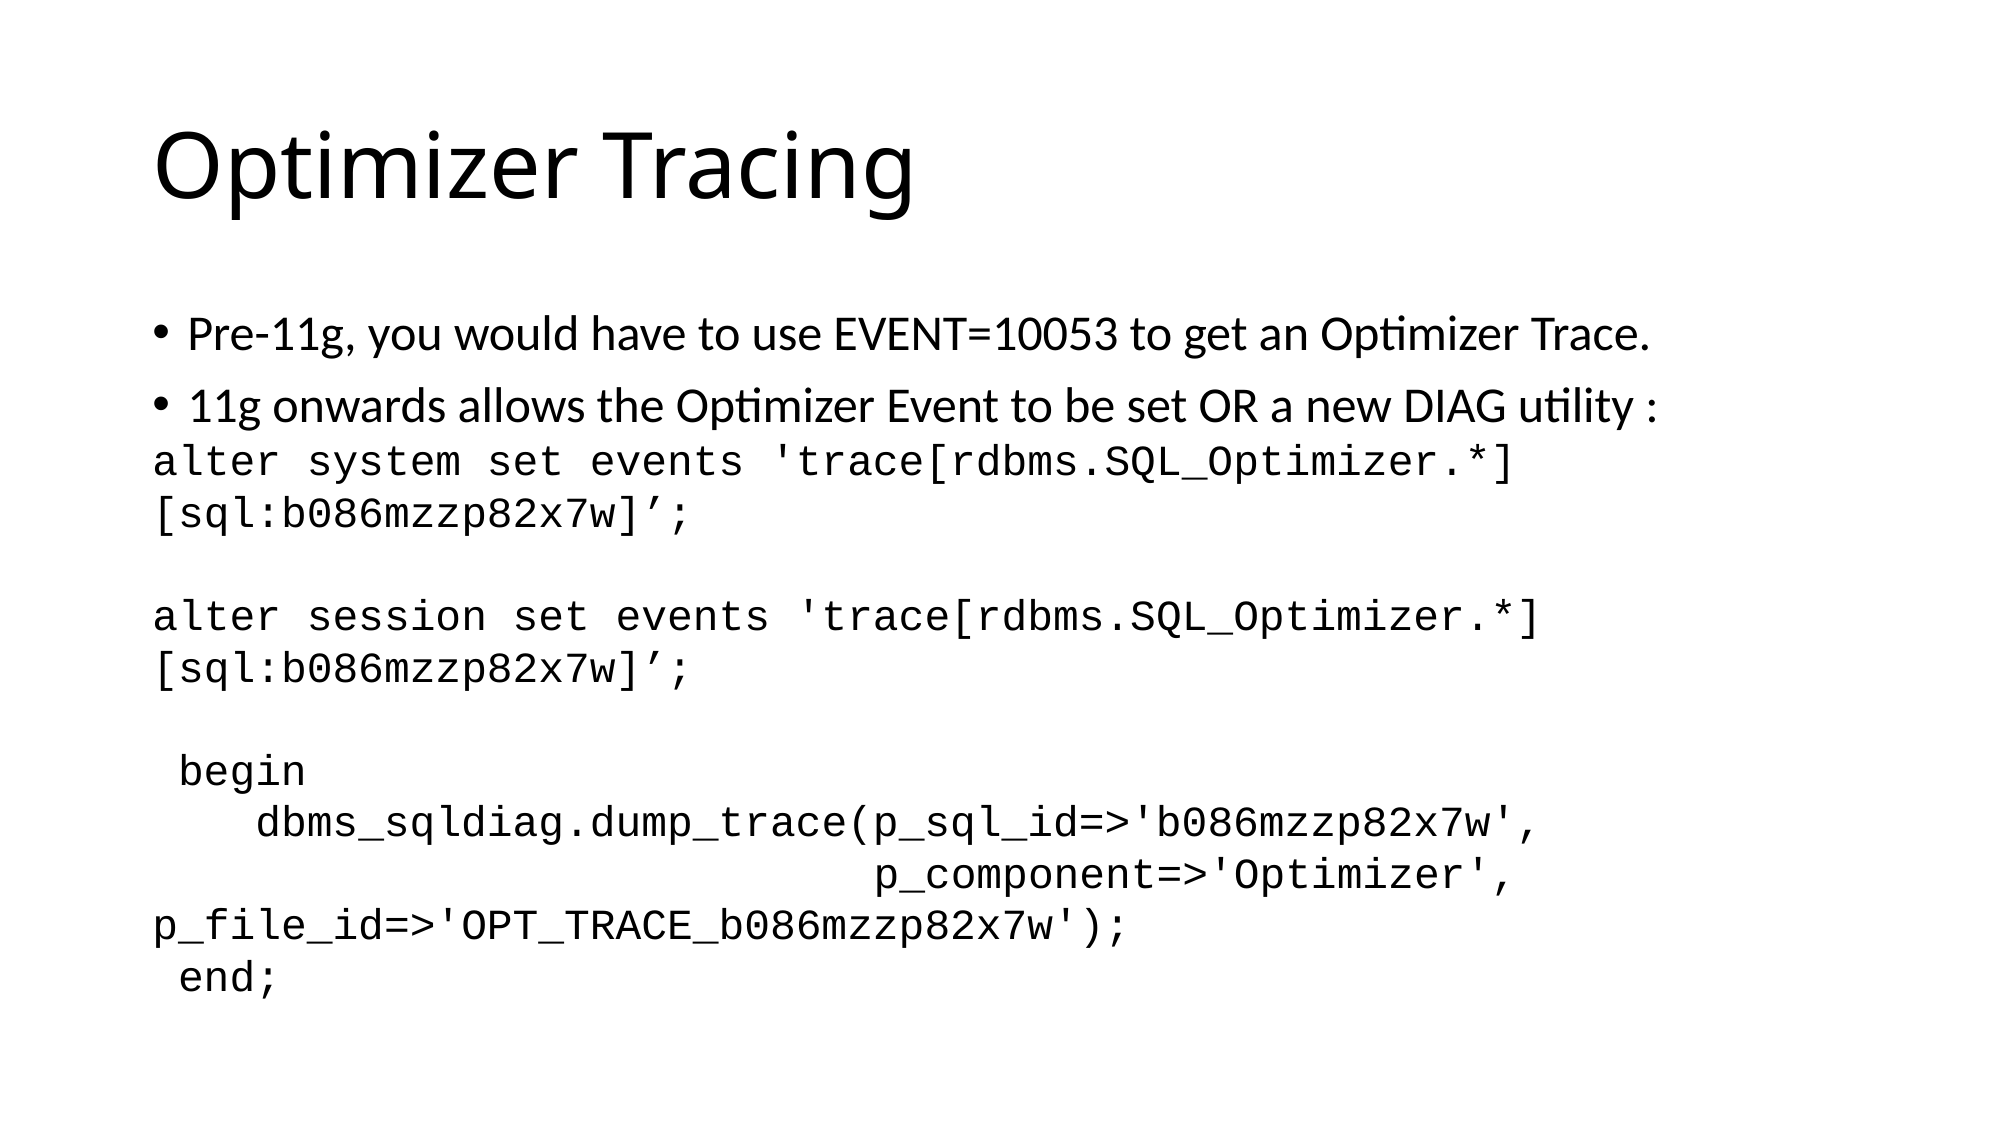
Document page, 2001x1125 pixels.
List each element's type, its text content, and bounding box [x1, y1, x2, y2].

list Pre-11g, you would have to use EVENT=10053 to get an Optimizer Trace. 11g onwards allows the Optimizer Event to be set OR a new DIAG utility : alter system set events 'trace[rdbms.SQL_Optimizer.*][sql:b086mzzp82x7w]’; alter session set events 'trace[rdbms.SQL_Optimizer.*][sql:b086mzzp82x7w]’; begin dbms_sqldiag.dump_trace(p_sql_id=>'b086mzzp82x7w', p_component=>'Optimizer', p_file_id=>'OPT_TRACE_b086mzzp82x7w'); end; [137, 299, 1863, 1014]
title Optimizer Tracing [137, 59, 1863, 278]
